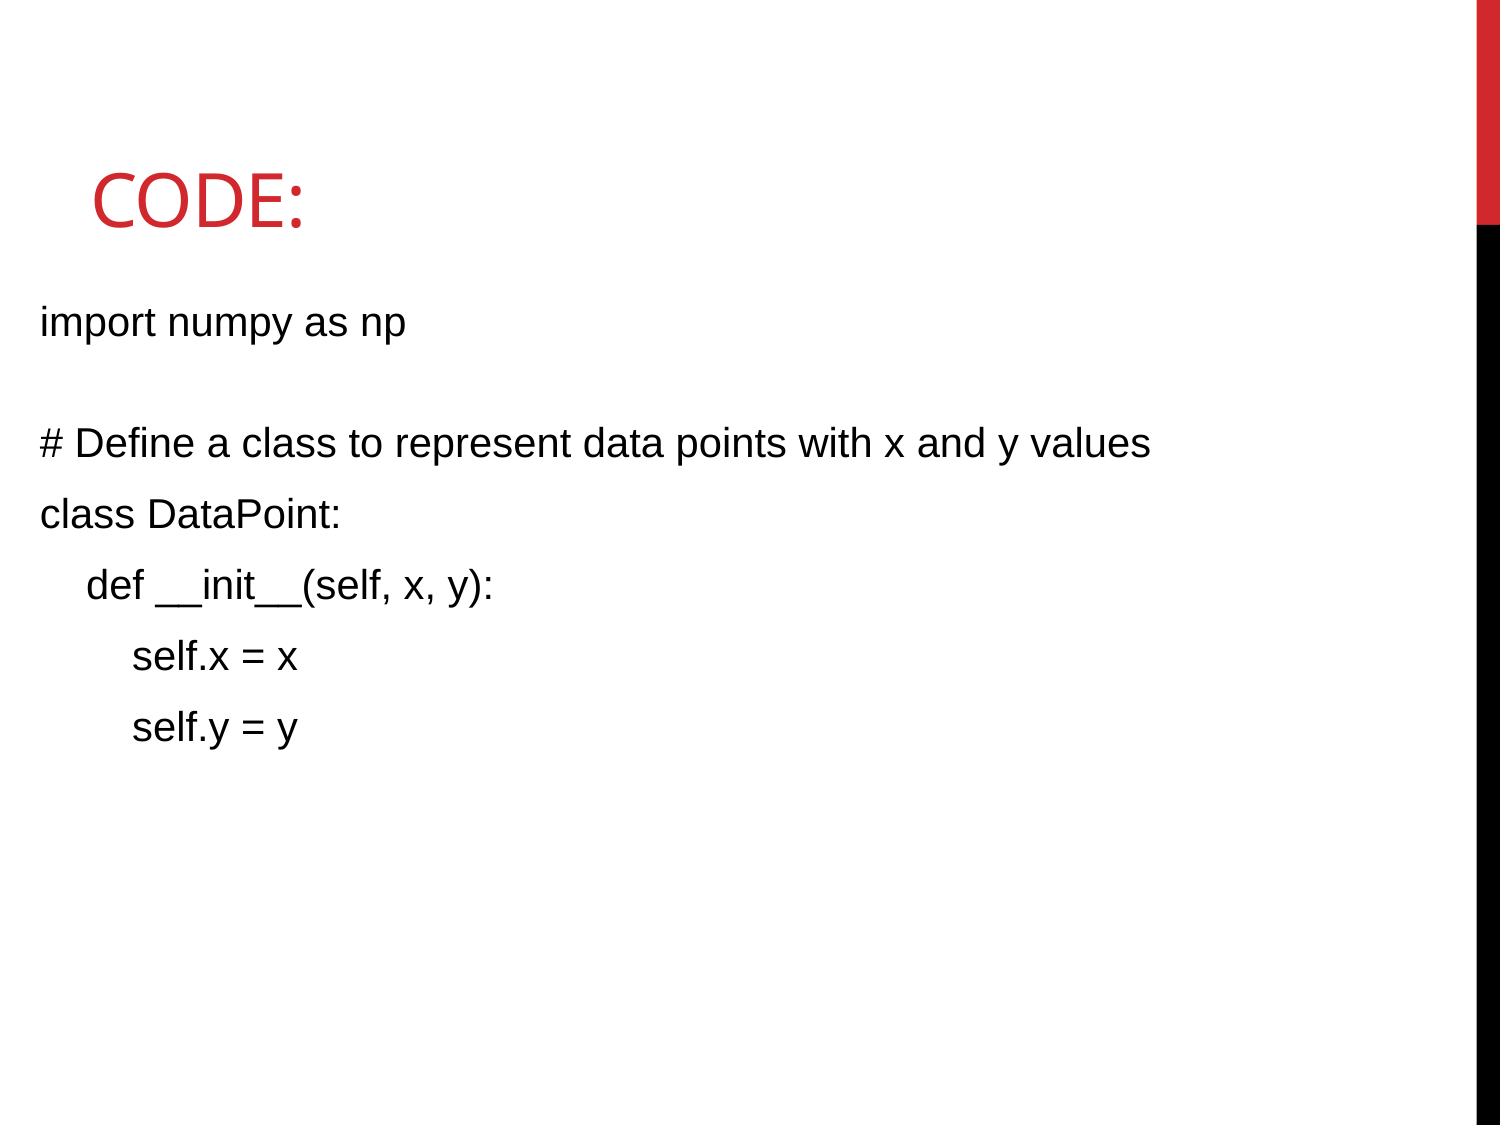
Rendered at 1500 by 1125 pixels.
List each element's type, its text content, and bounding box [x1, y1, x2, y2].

title Code: [75, 25, 1025, 250]
list import numpy as np # Define a class to represent data points with x and y values class DataPoint: def __init__(self, x, y): self.x = x self.y = y [24, 287, 1500, 1100]
